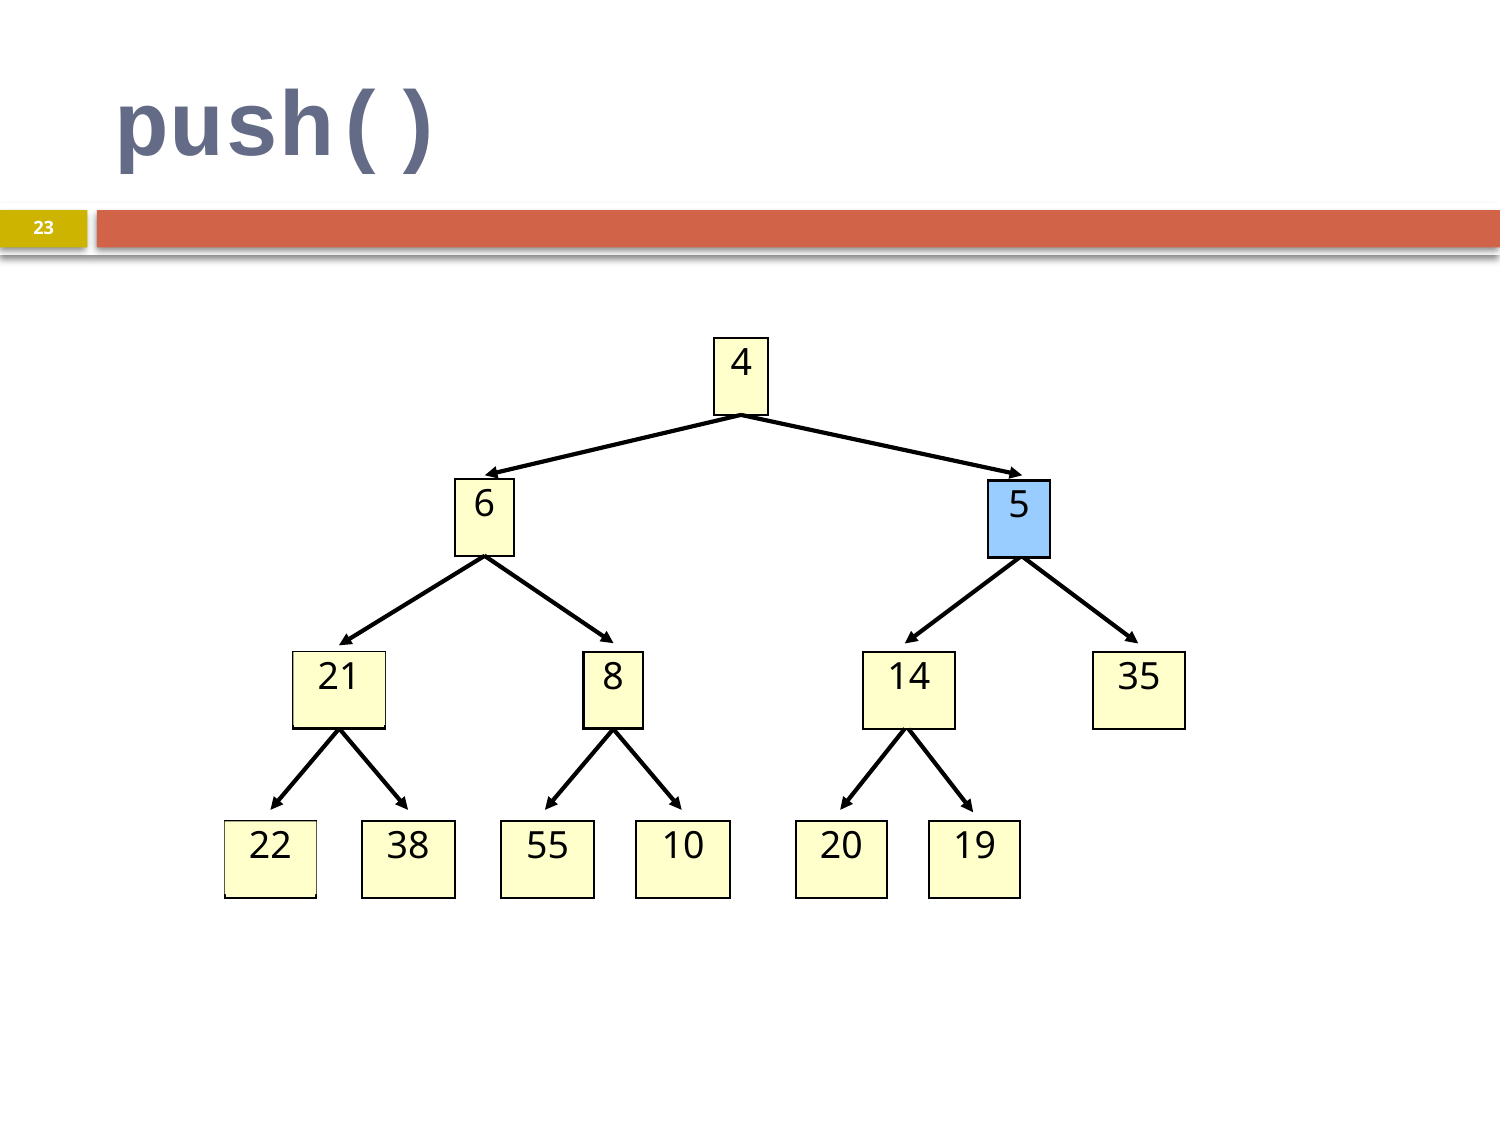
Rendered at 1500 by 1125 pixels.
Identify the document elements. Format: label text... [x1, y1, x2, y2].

text_box [544, 729, 613, 810]
text_box [338, 556, 484, 646]
text_box 19 [928, 820, 1021, 898]
text_box 4 [714, 338, 769, 415]
text_box [840, 728, 905, 810]
text_box [347, 739, 409, 810]
text_box 6 [454, 479, 515, 556]
text_box [612, 728, 682, 810]
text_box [293, 651, 386, 729]
text_box 14 [862, 652, 955, 730]
text_box 20 [795, 821, 888, 899]
slide_number 23 [0, 208, 88, 249]
text_box 5 [987, 480, 1051, 558]
text_box [904, 558, 1019, 644]
text_box 38 [361, 821, 455, 898]
text_box [484, 415, 741, 479]
text_box [908, 728, 974, 813]
title push() [99, 37, 1438, 200]
text_box [484, 555, 614, 644]
text_box 10 [636, 821, 731, 899]
text_box [1024, 558, 1139, 644]
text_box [224, 820, 317, 899]
text_box 55 [500, 821, 595, 899]
text_box 35 [1093, 652, 1186, 730]
text_box 8 [583, 652, 644, 729]
text_box [740, 414, 1023, 479]
text_box [270, 739, 331, 810]
